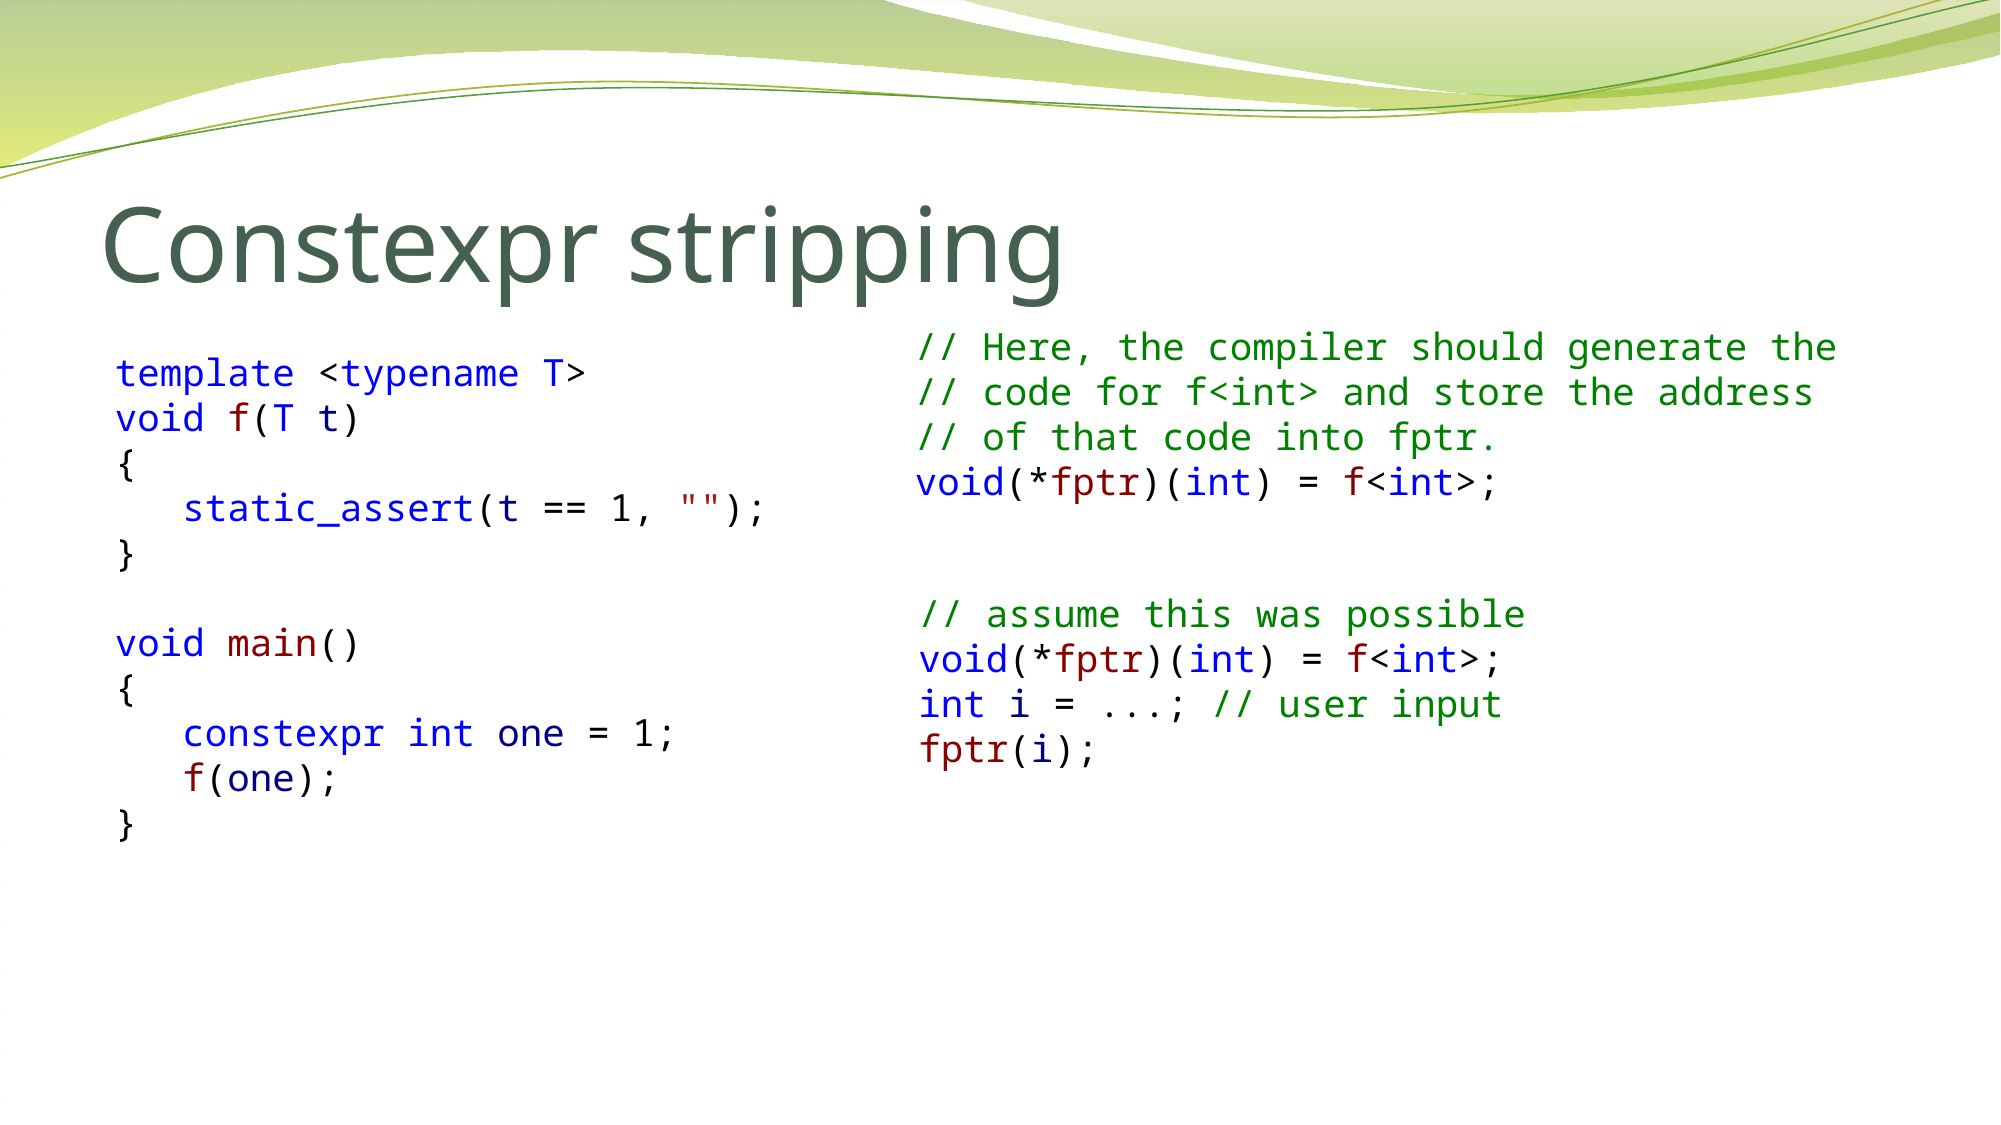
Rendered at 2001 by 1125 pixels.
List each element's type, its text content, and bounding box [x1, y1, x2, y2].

text_box template <typename T> void f(T t) { static_assert(t == 1, ""); } void main() { constexpr int one = 1; f(one); } [99, 341, 872, 852]
title Constexpr stripping [99, 115, 1900, 303]
text_box // assume this was possible void(*fptr)(int) = f<int>; int i = ...; // user input fptr(i); [903, 582, 1904, 778]
text_box // Here, the compiler should generate the // code for f<int> and store the address // of that code into fptr. void(*fptr)(int) = f<int>; [900, 315, 1900, 511]
